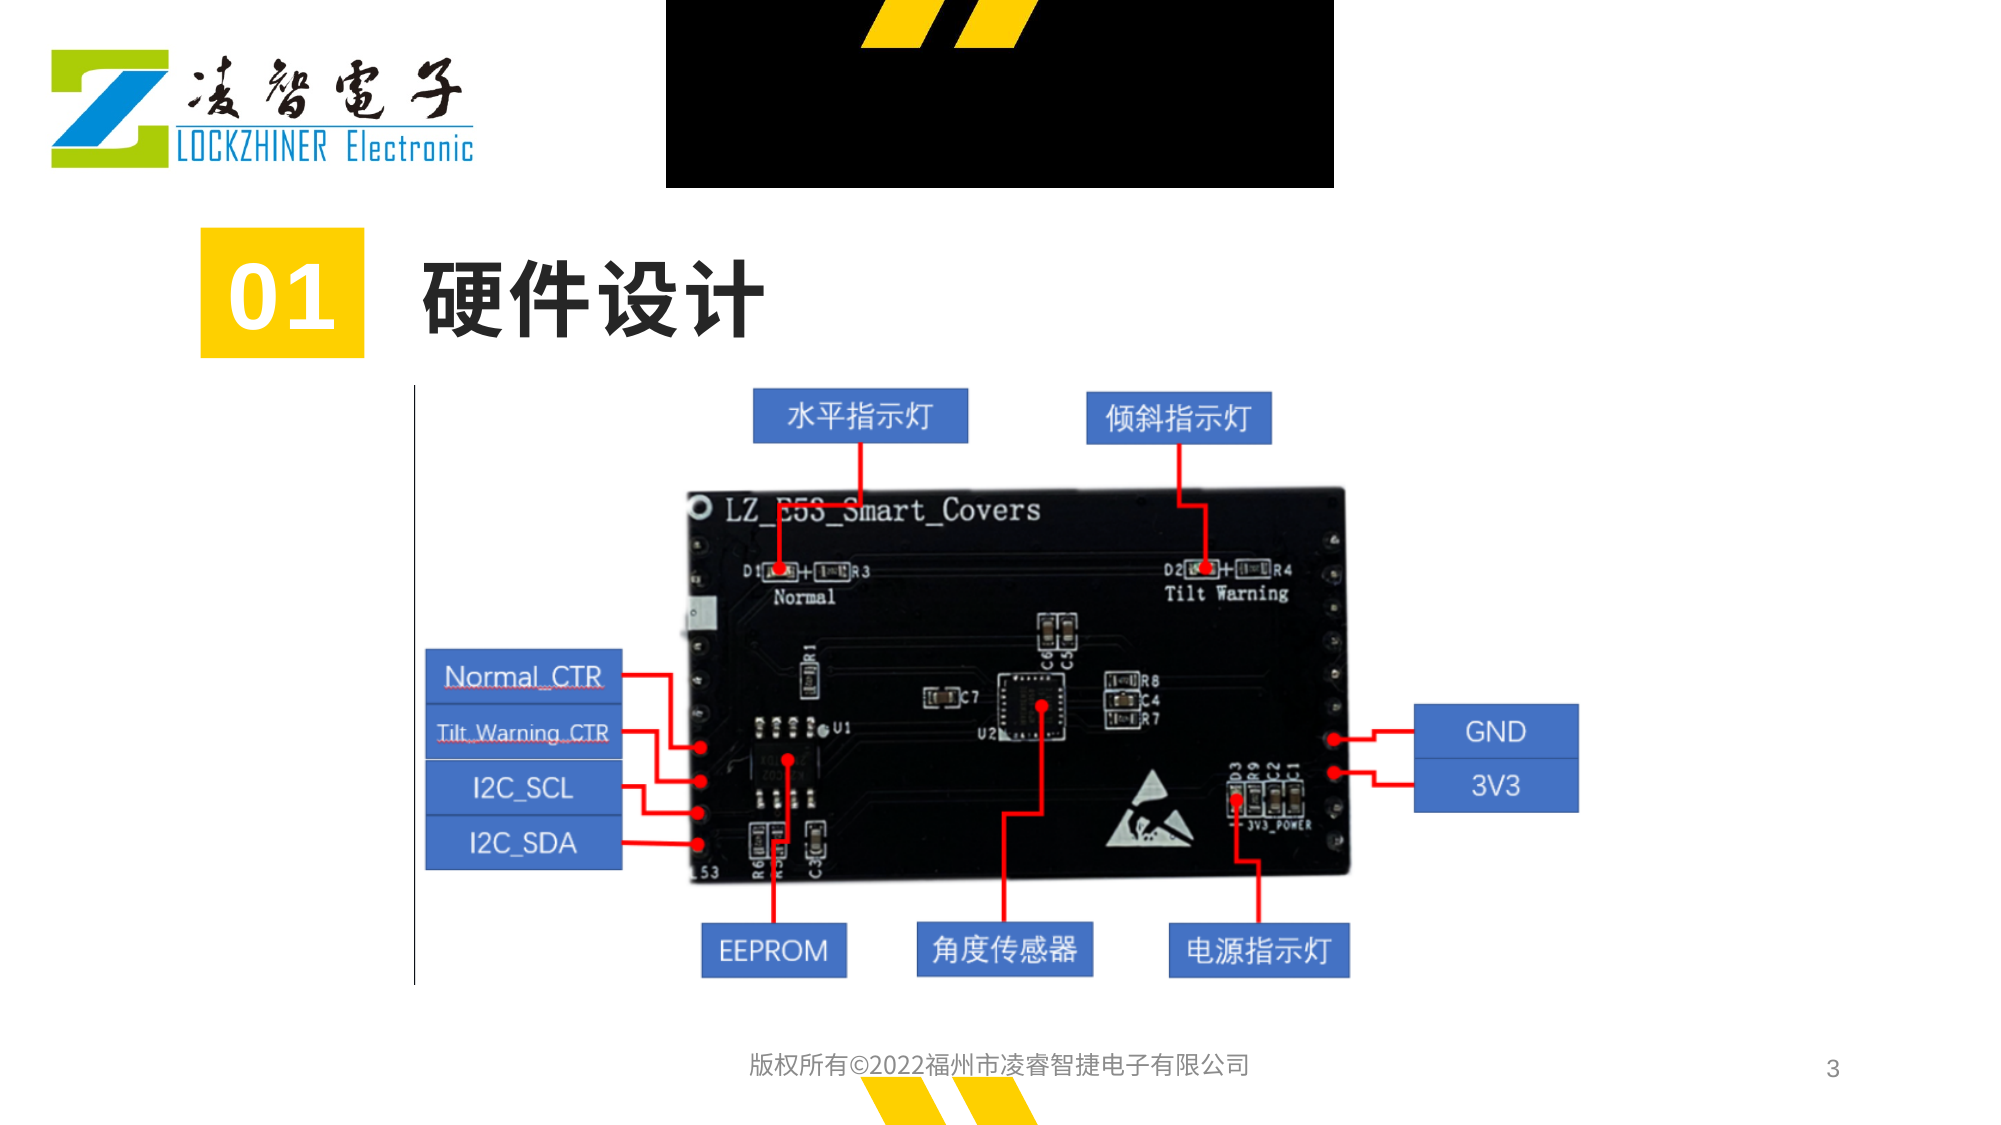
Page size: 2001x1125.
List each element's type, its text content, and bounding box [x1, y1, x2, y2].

text_box 01 [200, 227, 365, 359]
slide_number 3 [1412, 1041, 1856, 1094]
picture [45, 44, 477, 174]
title 硬件设计 [421, 238, 1193, 348]
picture [414, 385, 1586, 985]
picture [666, 0, 1334, 188]
footer 版权所有©2022福州市凌睿智捷电子有限公司 [675, 1041, 1325, 1094]
